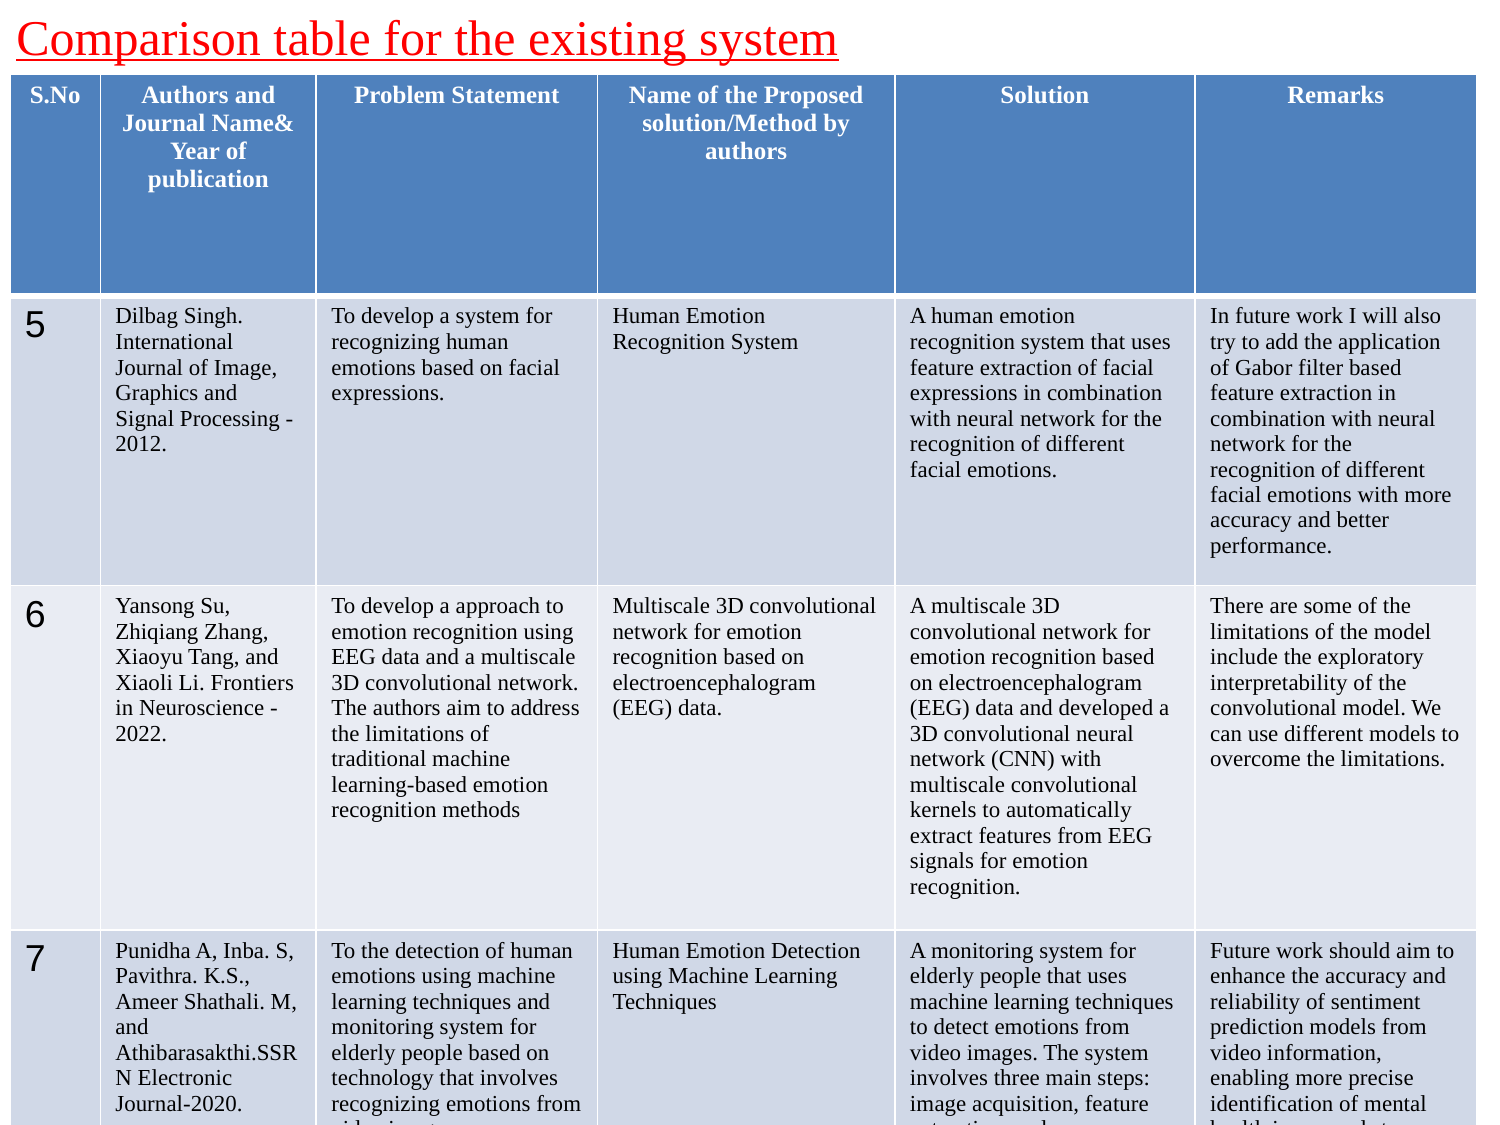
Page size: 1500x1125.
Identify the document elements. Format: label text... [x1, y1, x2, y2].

table_cell A multiscale 3D convolutional network for emotion recognition based on electroencephalogram (EEG) data and developed a 3D convolutional neural network (CNN) with multiscale convolutional kernels to automatically extract features from EEG signals for emotion recognition. [896, 586, 1194, 929]
table_header Remarks [1196, 75, 1476, 293]
table_header S.No [11, 75, 100, 293]
table_cell Yansong Su, Zhiqiang Zhang, Xiaoyu Tang, and Xiaoli Li. Frontiers in Neuroscience -2022. [101, 586, 315, 929]
table_cell 5 [11, 299, 100, 585]
table_header Name of the Proposed solution/Method by authors [598, 75, 894, 293]
table_cell To develop a approach to emotion recognition using EEG data and a multiscale 3D convolutional network. The authors aim to address the limitations of traditional machine learning-based emotion recognition methods [317, 586, 597, 929]
table_cell 7 [11, 931, 100, 1125]
table_cell Multiscale 3D convolutional network for emotion recognition based on electroencephalogram (EEG) data. [598, 586, 894, 929]
table_cell In future work I will also try to add the application of Gabor filter based feature extraction in combination with neural network for the recognition of different facial emotions with more accuracy and better performance. [1196, 299, 1476, 585]
table_cell There are some of the limitations of the model include the exploratory interpretability of the convolutional model. We can use different models to overcome the limitations. [1196, 586, 1476, 929]
text_box Comparison table for the existing system [1, 0, 1477, 73]
table_cell A monitoring system for elderly people that uses machine learning techniques to detect emotions from video images. The system involves three main steps: image acquisition, feature extraction, and classification. [896, 931, 1194, 1125]
table_cell Dilbag Singh. International Journal of Image, Graphics and Signal Processing -2012. [101, 299, 315, 585]
table_cell Human Emotion Detection using Machine Learning Techniques [598, 931, 894, 1125]
table_header Problem Statement [317, 75, 597, 293]
table_cell Punidha A, Inba. S, Pavithra. K.S., Ameer Shathali. M, and Athibarasakthi.SSRN Electronic Journal-2020. [101, 931, 315, 1125]
table_header Solution [896, 75, 1194, 293]
table_header Authors and Journal Name& Year of publication [101, 75, 315, 293]
table_cell Future work should aim to enhance the accuracy and reliability of sentiment prediction models from video information, enabling more precise identification of mental health issues and stress levels. [1196, 931, 1476, 1125]
table_cell Human Emotion Recognition System [598, 299, 894, 585]
table_cell A human emotion recognition system that uses feature extraction of facial expressions in combination with neural network for the recognition of different facial emotions. [896, 299, 1194, 585]
table_cell 6 [11, 586, 100, 929]
table_cell To the detection of human emotions using machine learning techniques and monitoring system for elderly people based on technology that involves recognizing emotions from video images. [317, 931, 597, 1125]
table_cell To develop a system for recognizing human emotions based on facial expressions. [317, 299, 597, 585]
